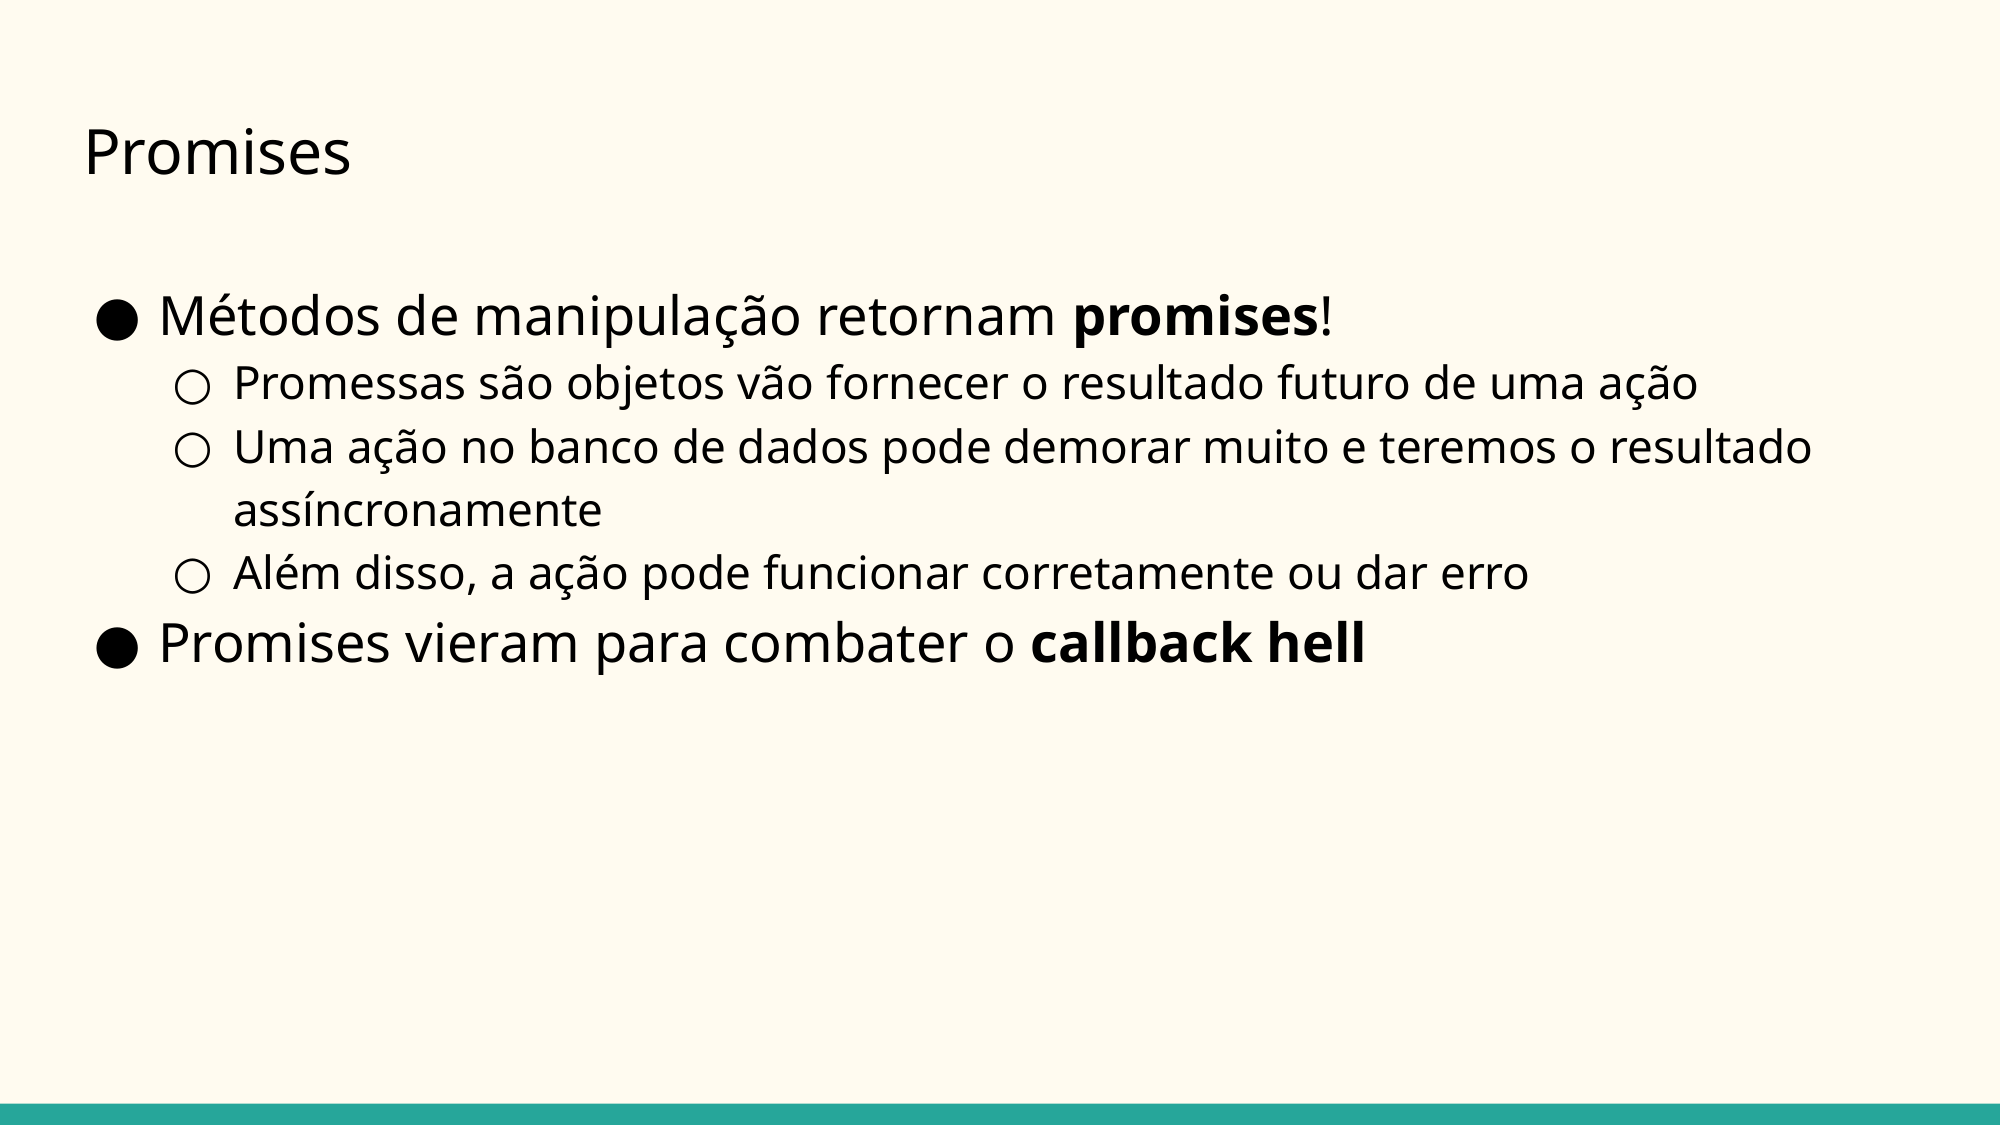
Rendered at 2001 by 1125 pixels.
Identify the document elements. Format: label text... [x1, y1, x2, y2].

title Promises [68, 97, 1932, 232]
list Métodos de manipulação retornam promises! Promessas são objetos vão fornecer o resultado futuro de uma ação Uma ação no banco de dados pode demorar muito e teremos o resultado assíncronamente Além disso, a ação pode funcionar corretamente ou dar erro Promises vieram para combater o callback hell [68, 256, 1932, 1000]
